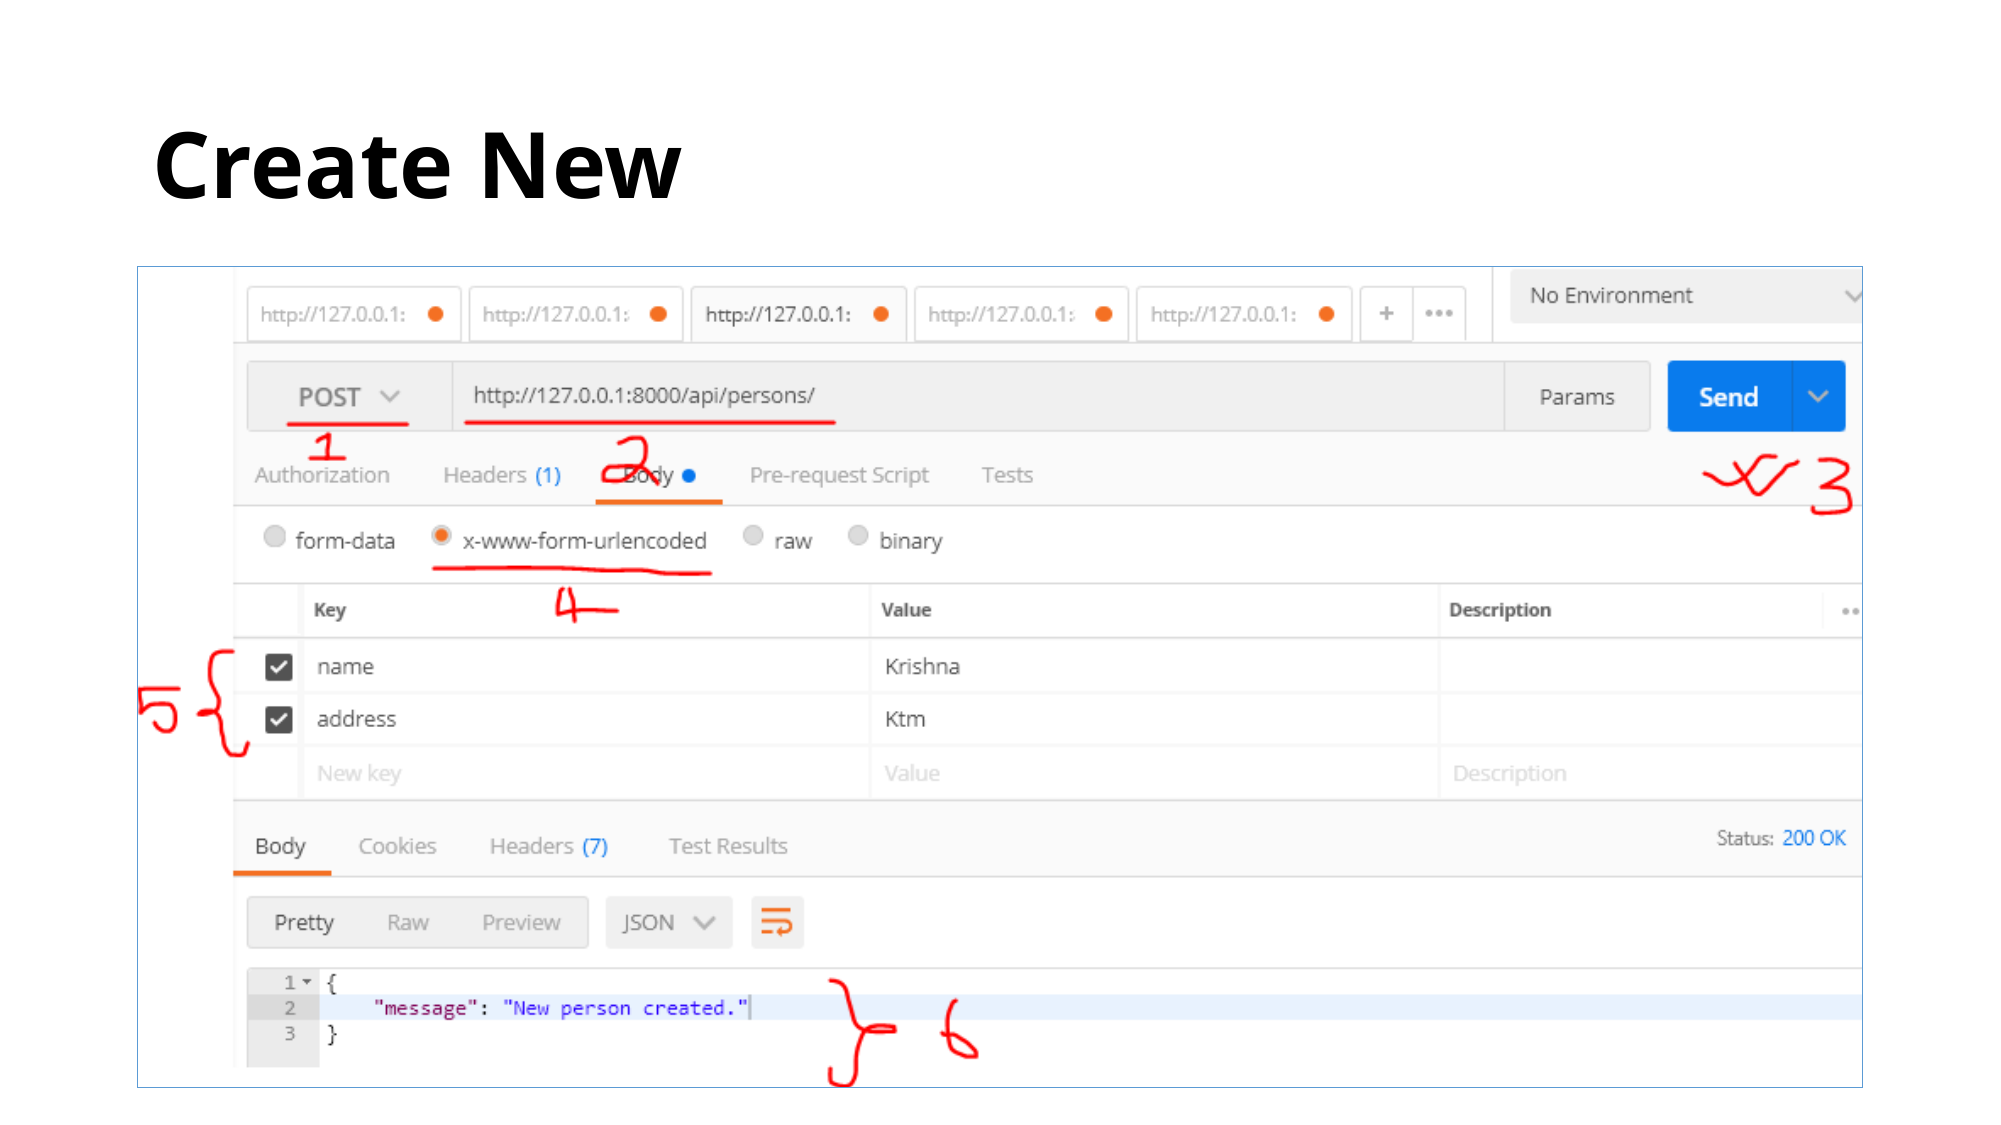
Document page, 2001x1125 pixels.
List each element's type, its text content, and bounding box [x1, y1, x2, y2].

title Create New [137, 59, 1863, 266]
picture [137, 266, 1863, 1088]
